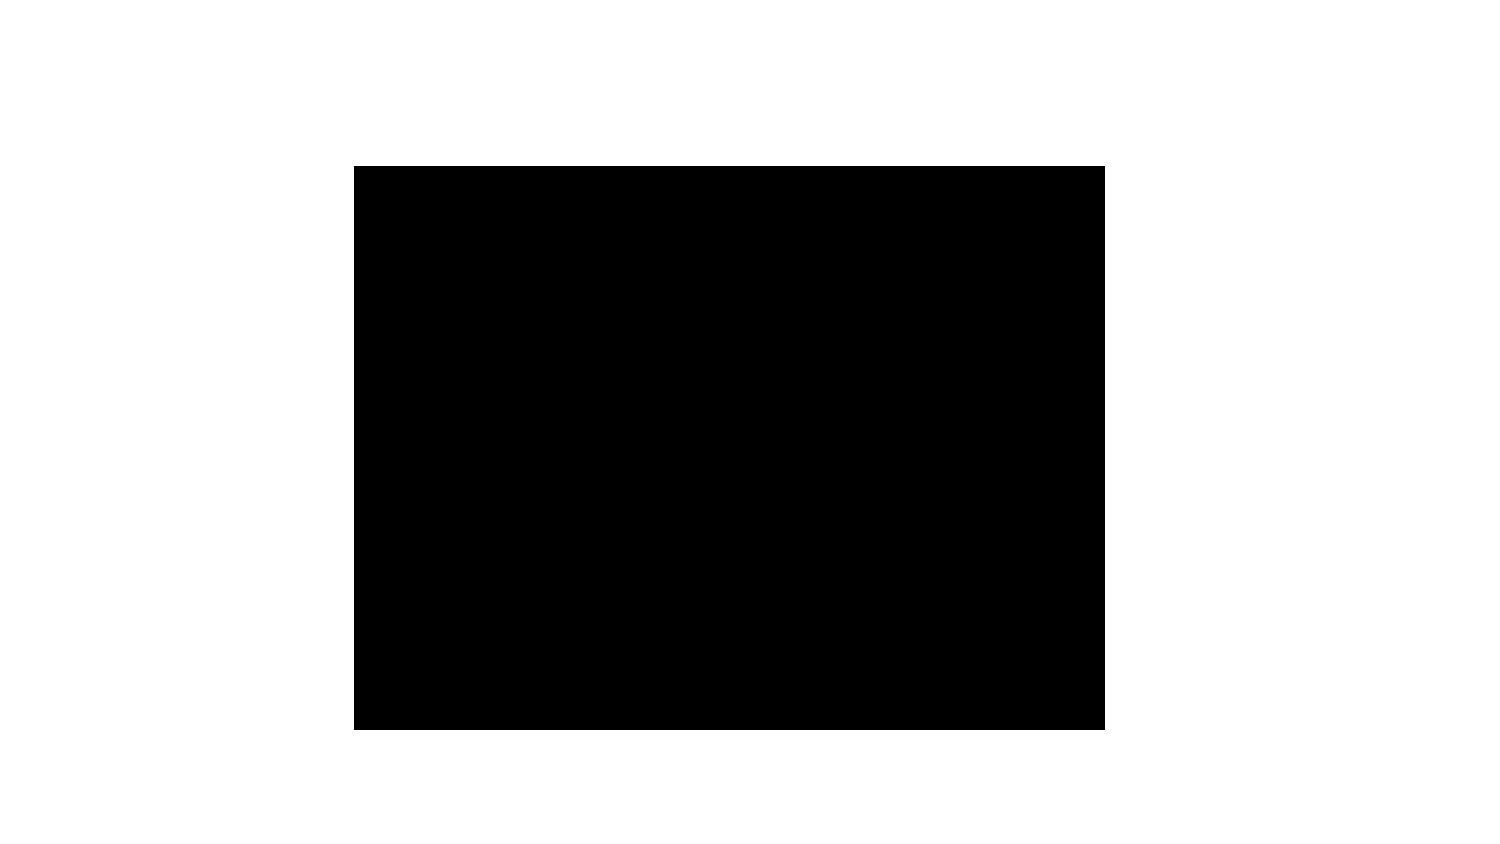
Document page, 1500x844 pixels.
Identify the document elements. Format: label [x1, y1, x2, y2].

picture [354, 166, 1106, 730]
